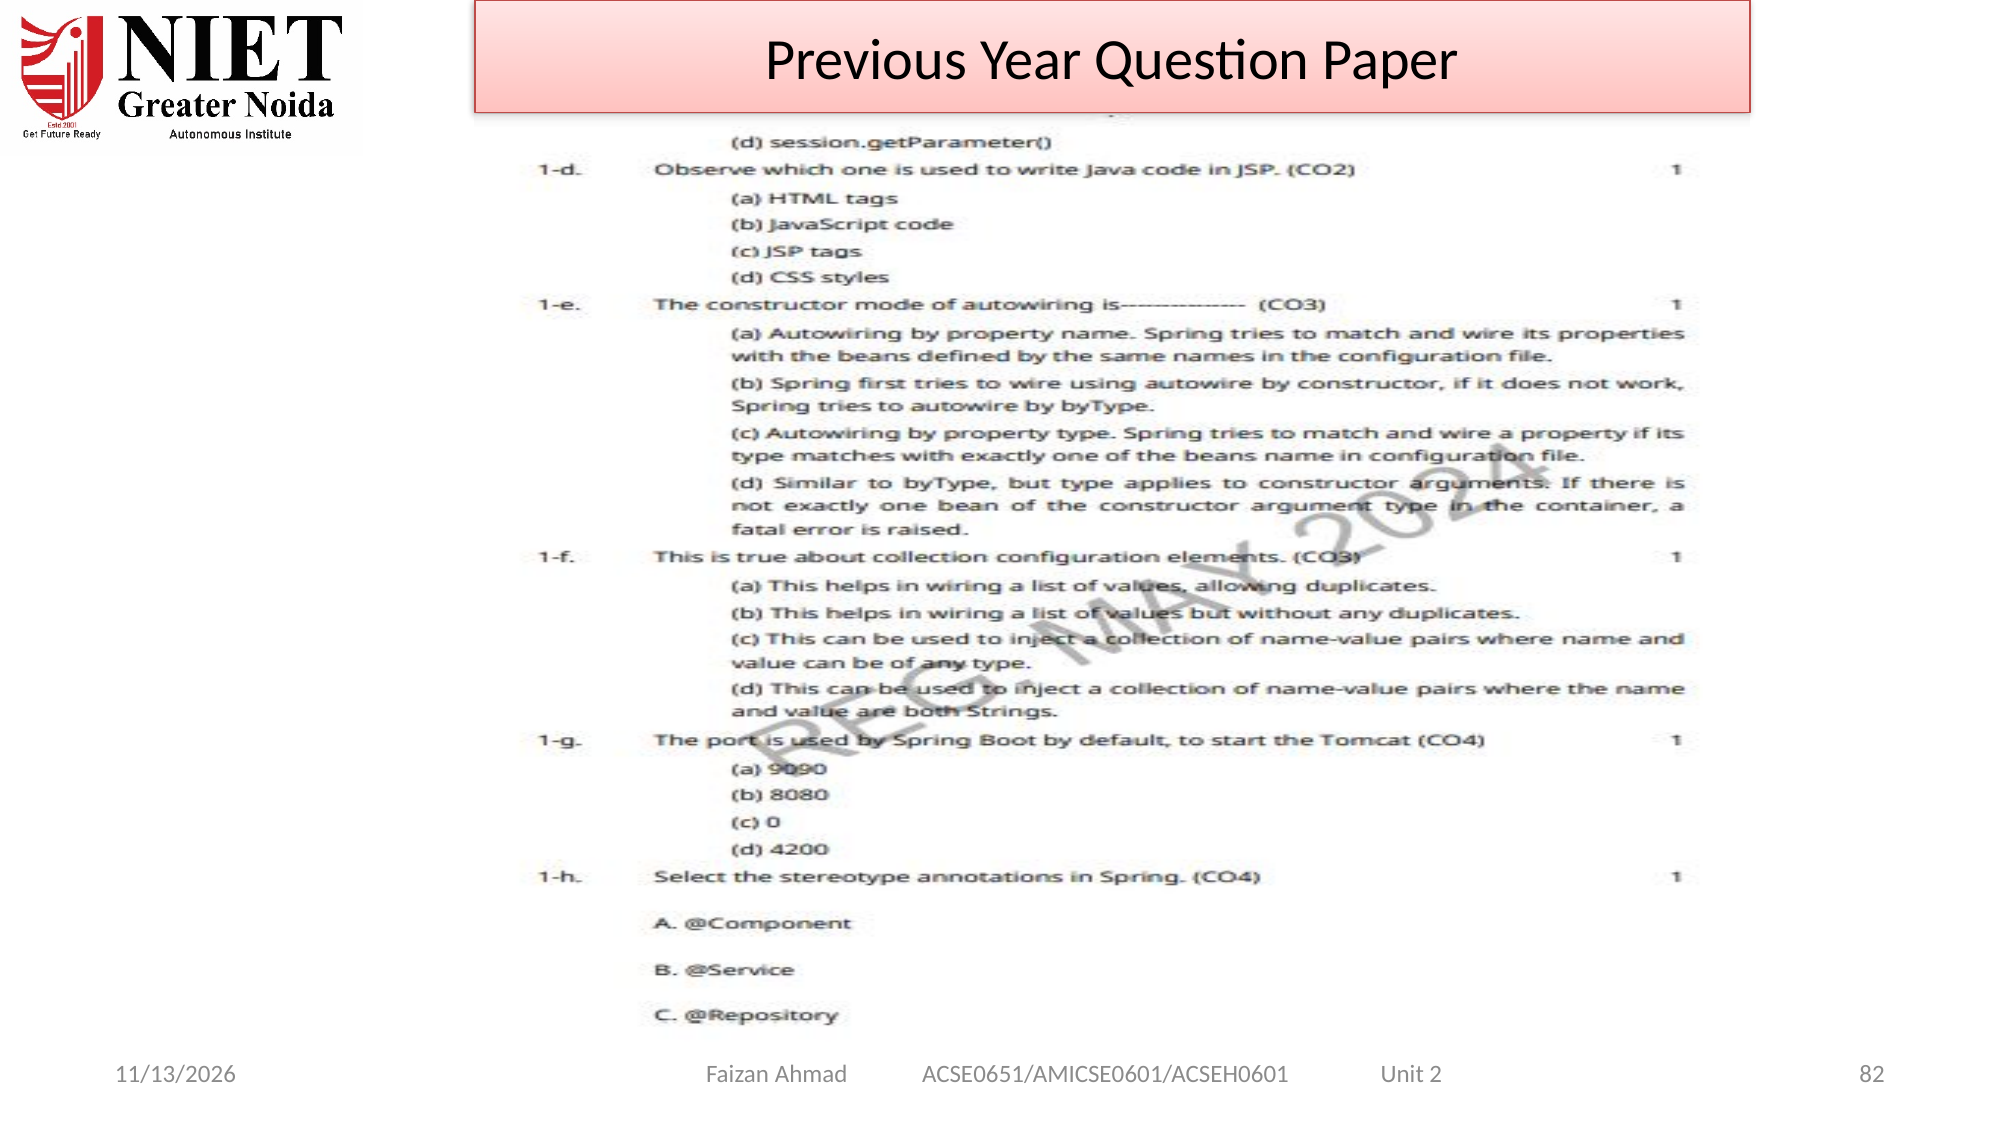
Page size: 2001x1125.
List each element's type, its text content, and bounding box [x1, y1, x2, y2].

slide_number 82 [1433, 1042, 1900, 1103]
text_box Previous Year Question Paper [474, 0, 1751, 113]
footer Faizan Ahmad ACSE0651/AMICSE0601/ACSEH0601 Unit 2 [662, 1052, 1433, 1103]
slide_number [99, 1042, 567, 1103]
picture [0, 0, 363, 156]
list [474, 113, 1751, 1043]
